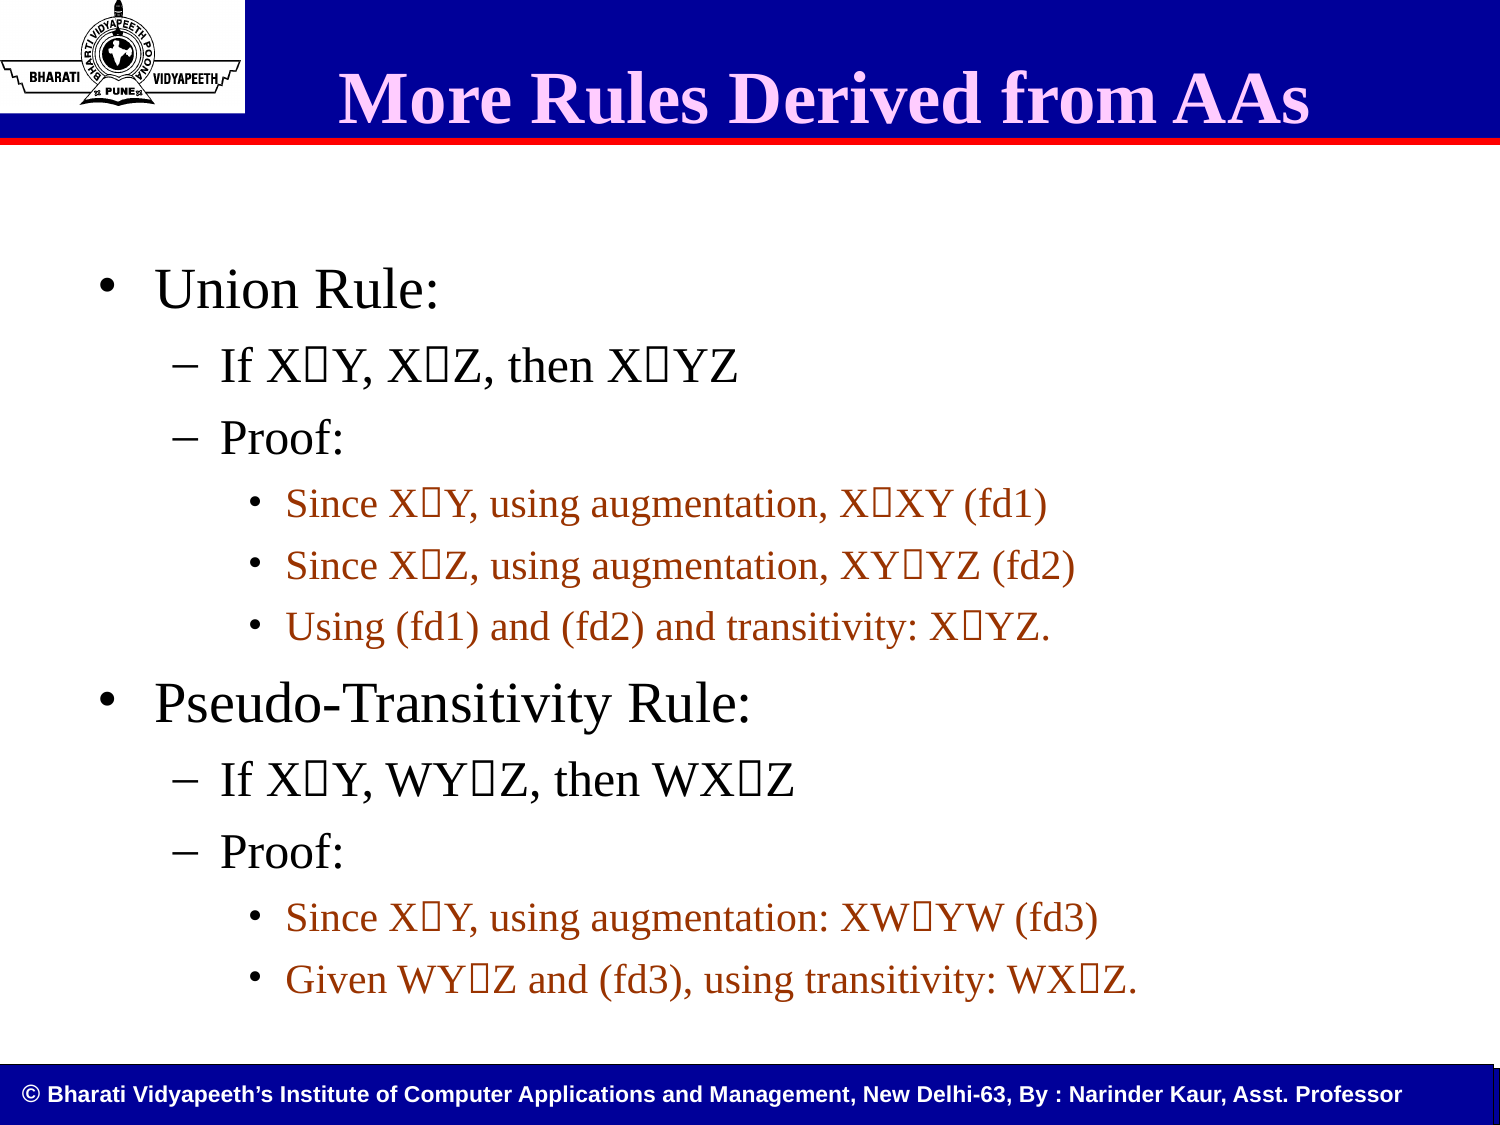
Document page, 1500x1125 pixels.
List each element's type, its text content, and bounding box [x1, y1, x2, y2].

title More Rules Derived from AAs [150, 0, 1500, 188]
list Union Rule: If XY, XZ, then XYZ Proof: Since XY, using augmentation, XXY (fd1) Since XZ, using augmentation, XYYZ (fd2) Using (fd1) and (fd2) and transitivity: XYZ. Pseudo-Transitivity Rule: If XY, WYZ, then WXZ Proof: Since XY, using augmentation: XWYW (fd3) Given WYZ and (fd3), using transitivity: WXZ. [82, 241, 1417, 1005]
picture [0, 0, 150, 106]
